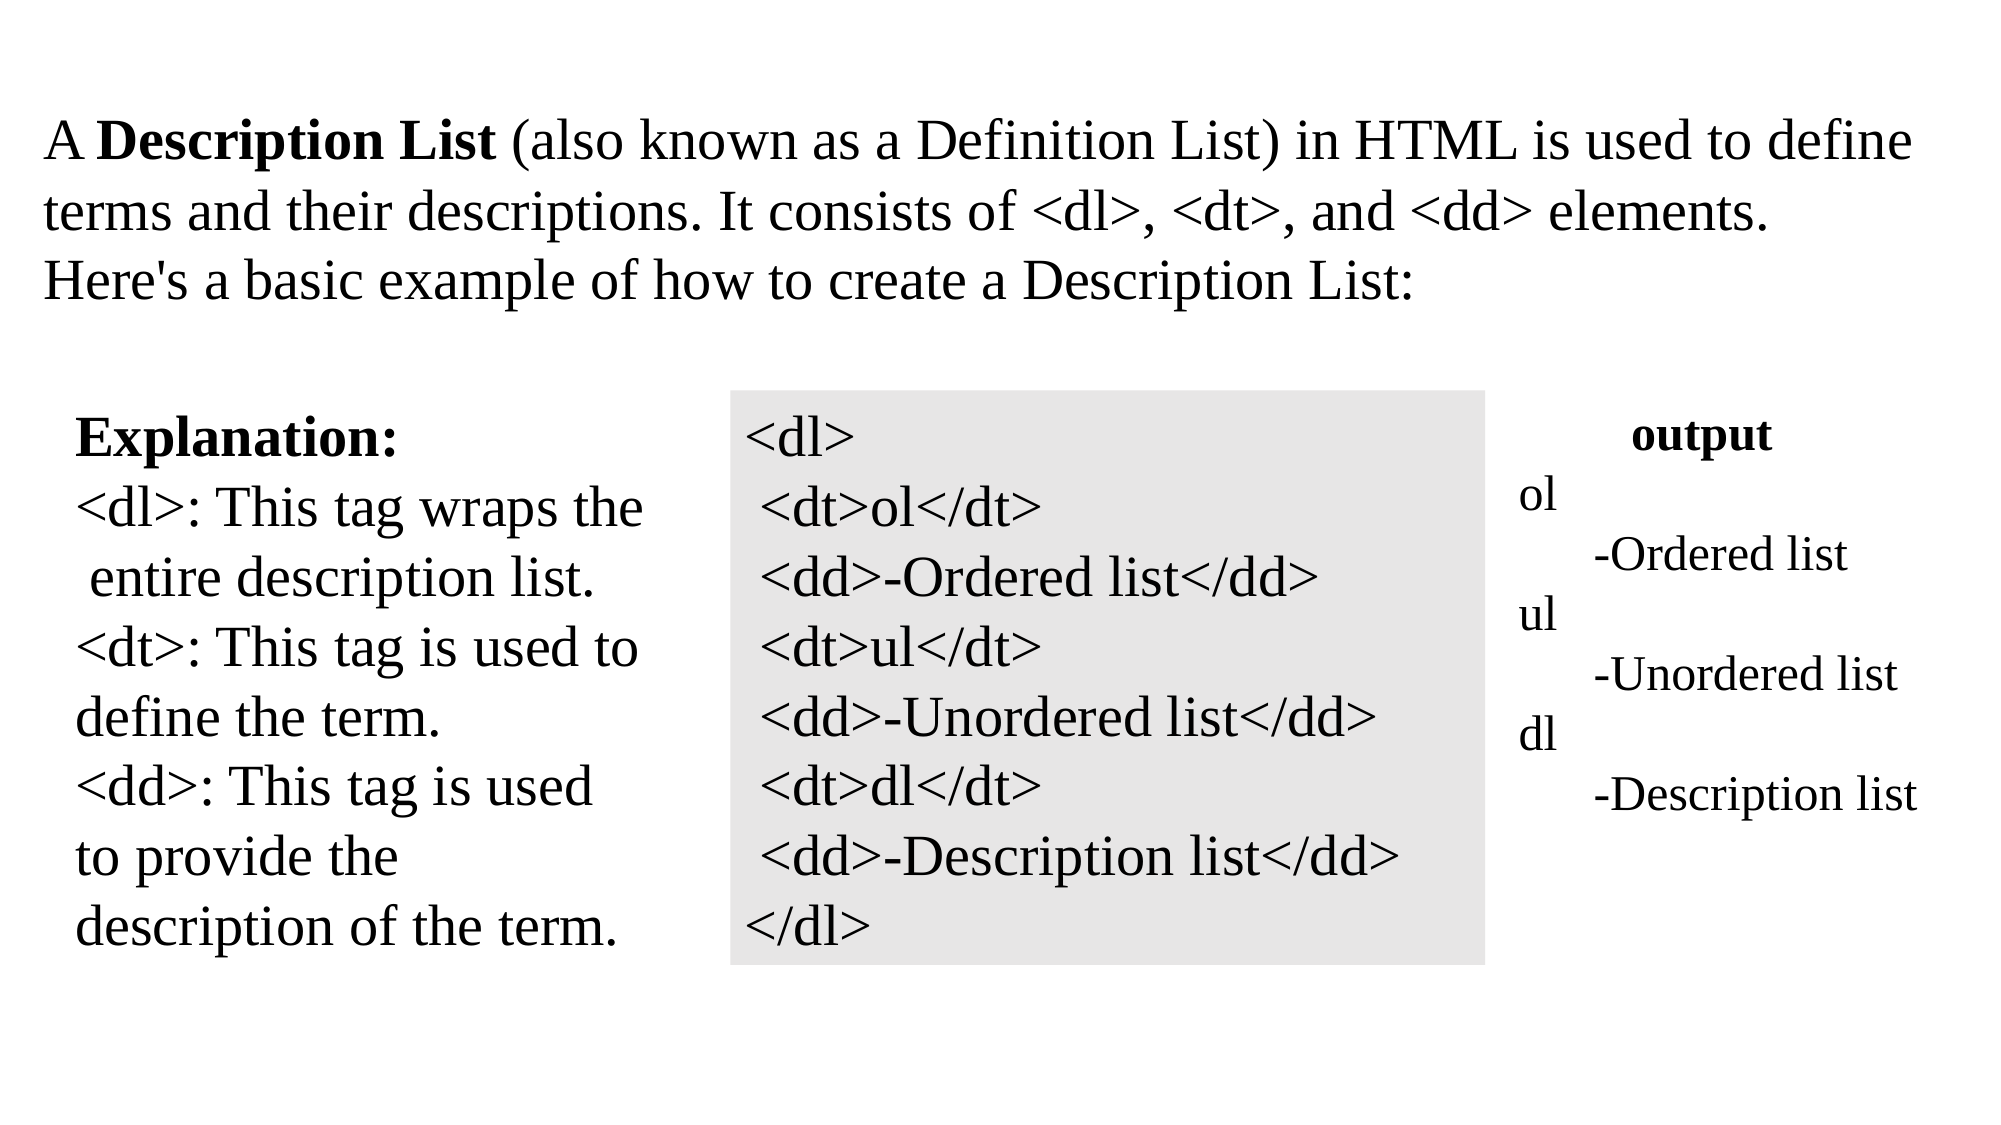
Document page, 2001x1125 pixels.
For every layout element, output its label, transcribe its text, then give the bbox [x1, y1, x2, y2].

text_box output ol -Ordered list ul -Unordered list dl -Description list [1503, 392, 2000, 888]
text_box Explanation: <dl>: This tag wraps the entire description list. <dt>: This tag is used to define the term. <dd>: This tag is used to provide the description of the term. [60, 390, 661, 965]
text_box <dl> <dt>ol</dt> <dd>-Ordered list</dd> <dt>ul</dt> <dd>-Unordered list</dd> <dt>dl</dt> <dd>-Description list</dd> </dl> [730, 390, 1486, 965]
text_box A Description List (also known as a Definition List) in HTML is used to define terms and their descriptions. It consists of <dl>, <dt>, and <dd> elements. Here's a basic example of how to create a Description List: [28, 94, 1942, 319]
